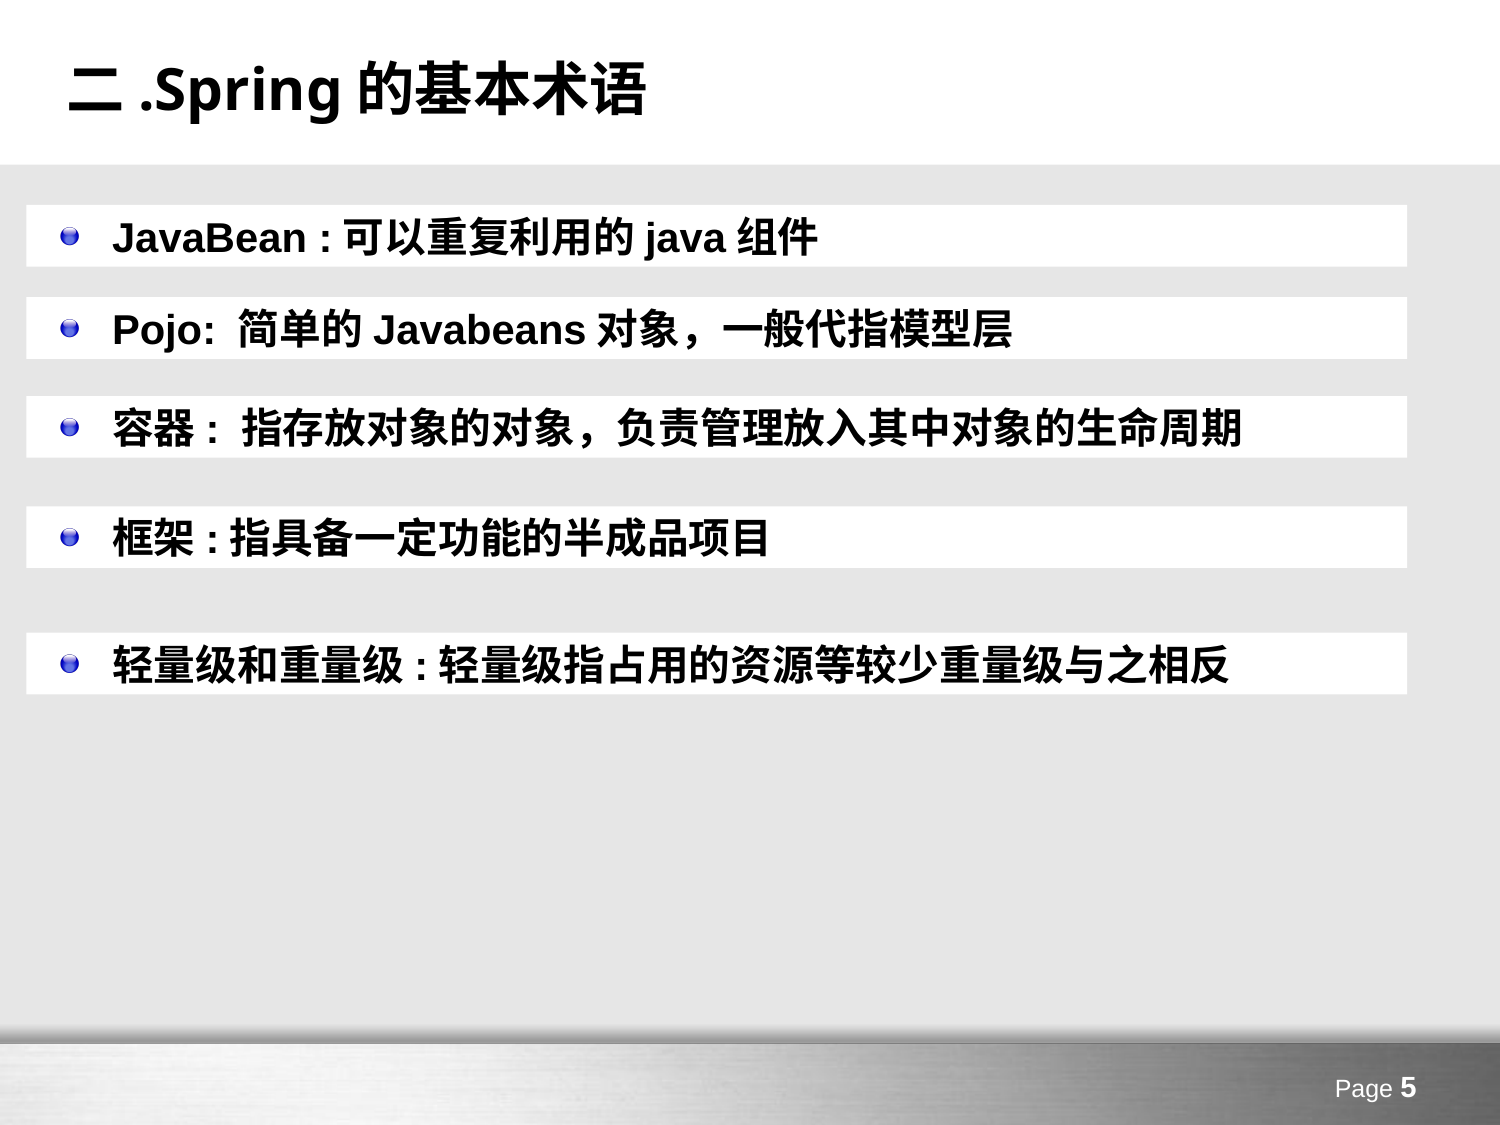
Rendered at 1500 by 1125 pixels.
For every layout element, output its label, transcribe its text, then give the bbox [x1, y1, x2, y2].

text_box JavaBean :可以重复利用的java组件 [26, 204, 1408, 267]
picture [55, 313, 85, 343]
text_box 容器: 指存放对象的对象，负责管理放入其中对象的生命周期 [26, 396, 1408, 458]
footer Page 5 [1319, 1060, 1495, 1101]
text_box Pojo: 简单的Javabeans对象，一般代指模型层 [26, 297, 1408, 359]
picture [55, 221, 85, 251]
text_box 框架:指具备一定功能的半成品项目 [26, 506, 1408, 568]
text_box 轻量级和重量级:轻量级指占用的资源等较少重量级与之相反 [26, 632, 1408, 695]
picture [55, 648, 85, 679]
picture [0, 1044, 1500, 1125]
title 二.Spring的基本术语 [66, 37, 1042, 137]
picture [55, 522, 85, 552]
picture [55, 412, 85, 442]
